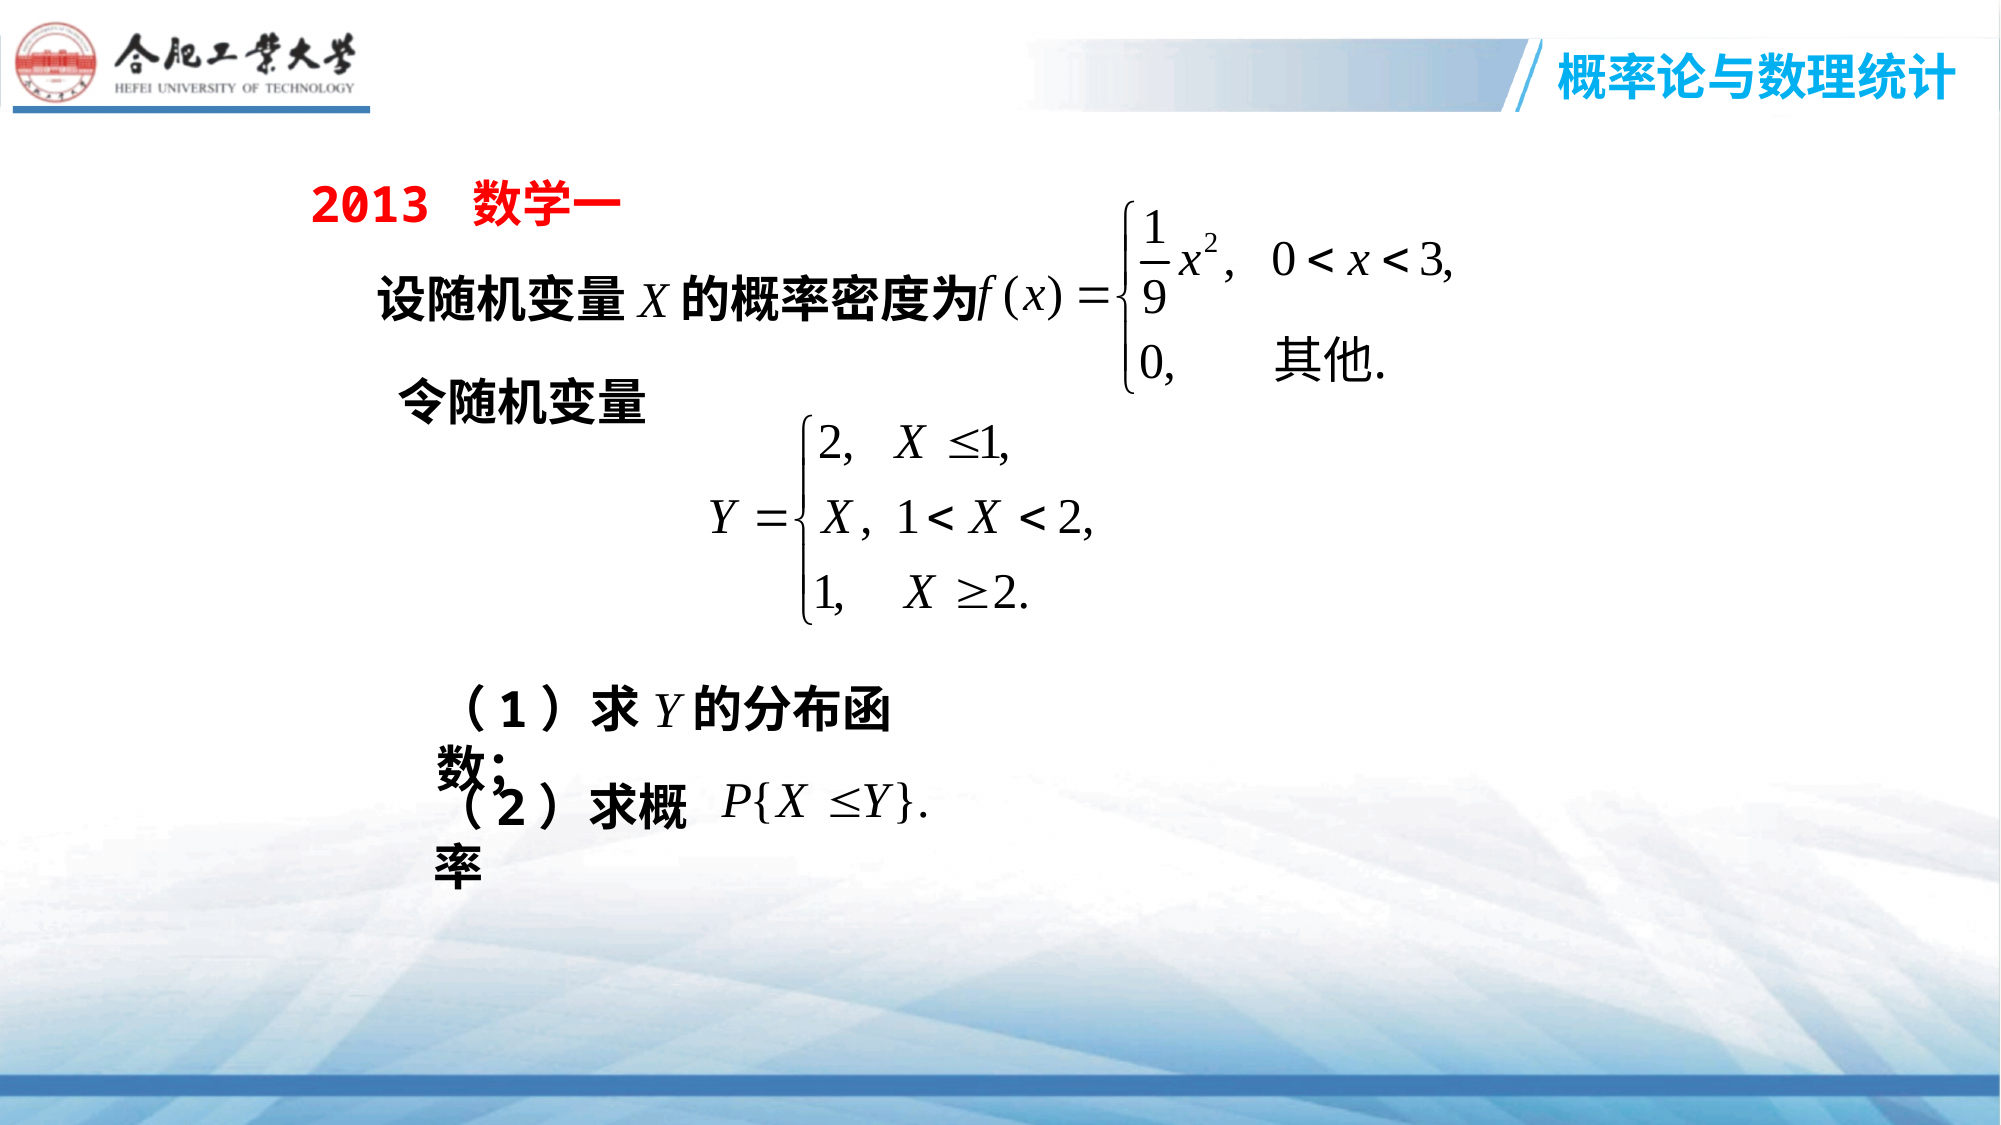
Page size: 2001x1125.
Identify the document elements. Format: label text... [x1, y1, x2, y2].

text_box 设随机变量X的概率密度为 [361, 260, 964, 336]
text_box （1）求Y的分布函数； [422, 670, 941, 805]
picture [0, 0, 2001, 1125]
text_box （2）求概率 [419, 768, 743, 904]
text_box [707, 410, 1097, 631]
text_box 令随机变量 [382, 363, 664, 439]
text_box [716, 778, 930, 835]
text_box 2013 数学一 [295, 165, 663, 240]
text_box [964, 195, 1459, 400]
